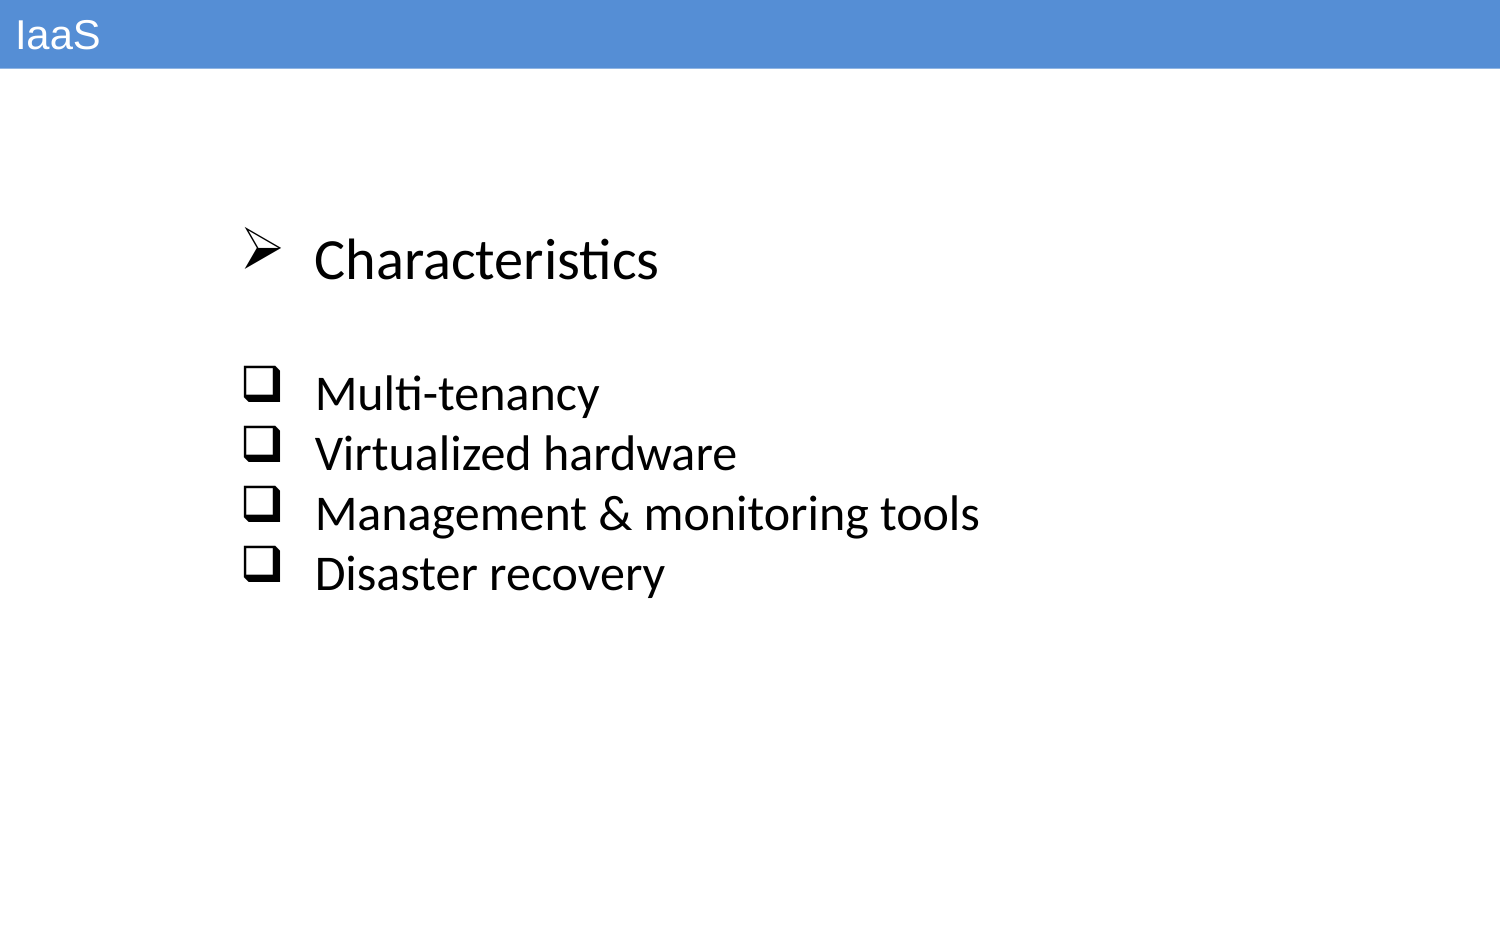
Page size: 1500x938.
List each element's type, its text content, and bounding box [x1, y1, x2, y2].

text_box Characteristics Multi-tenancy Virtualized hardware Management & monitoring tools Disaster recovery [225, 213, 1139, 609]
text_box IaaS [0, 0, 1500, 69]
